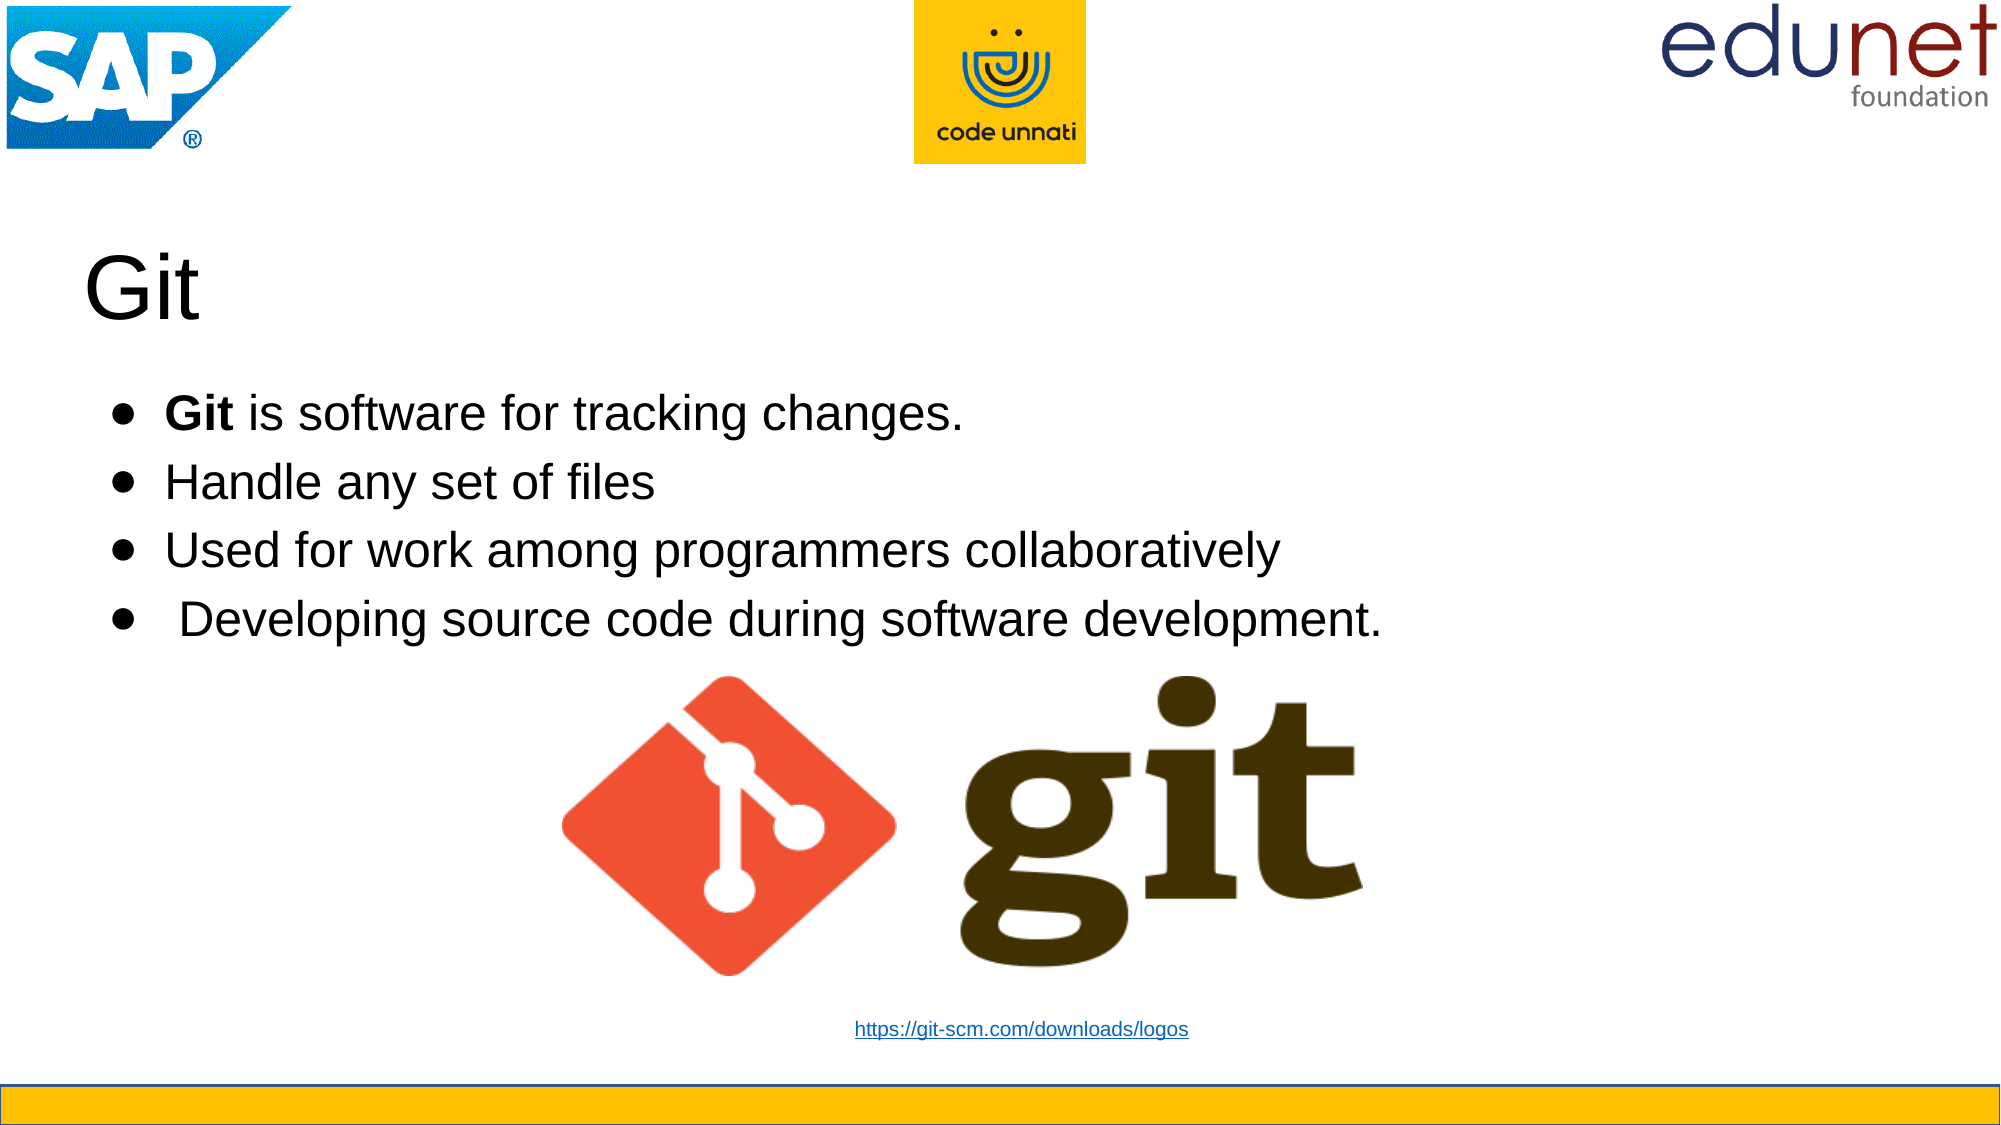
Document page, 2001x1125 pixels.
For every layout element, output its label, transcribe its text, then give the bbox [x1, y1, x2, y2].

picture [1654, 0, 2000, 113]
list Git is software for tracking changes. Handle any set of files Used for work among programmers collaboratively Developing source code during software development. [68, 357, 1932, 1081]
picture [914, 0, 1086, 164]
text_box https://git-scm.com/downloads/logos [771, 1008, 1273, 1049]
picture [562, 676, 1363, 976]
picture [0, 0, 339, 157]
title Git [68, 212, 1932, 338]
